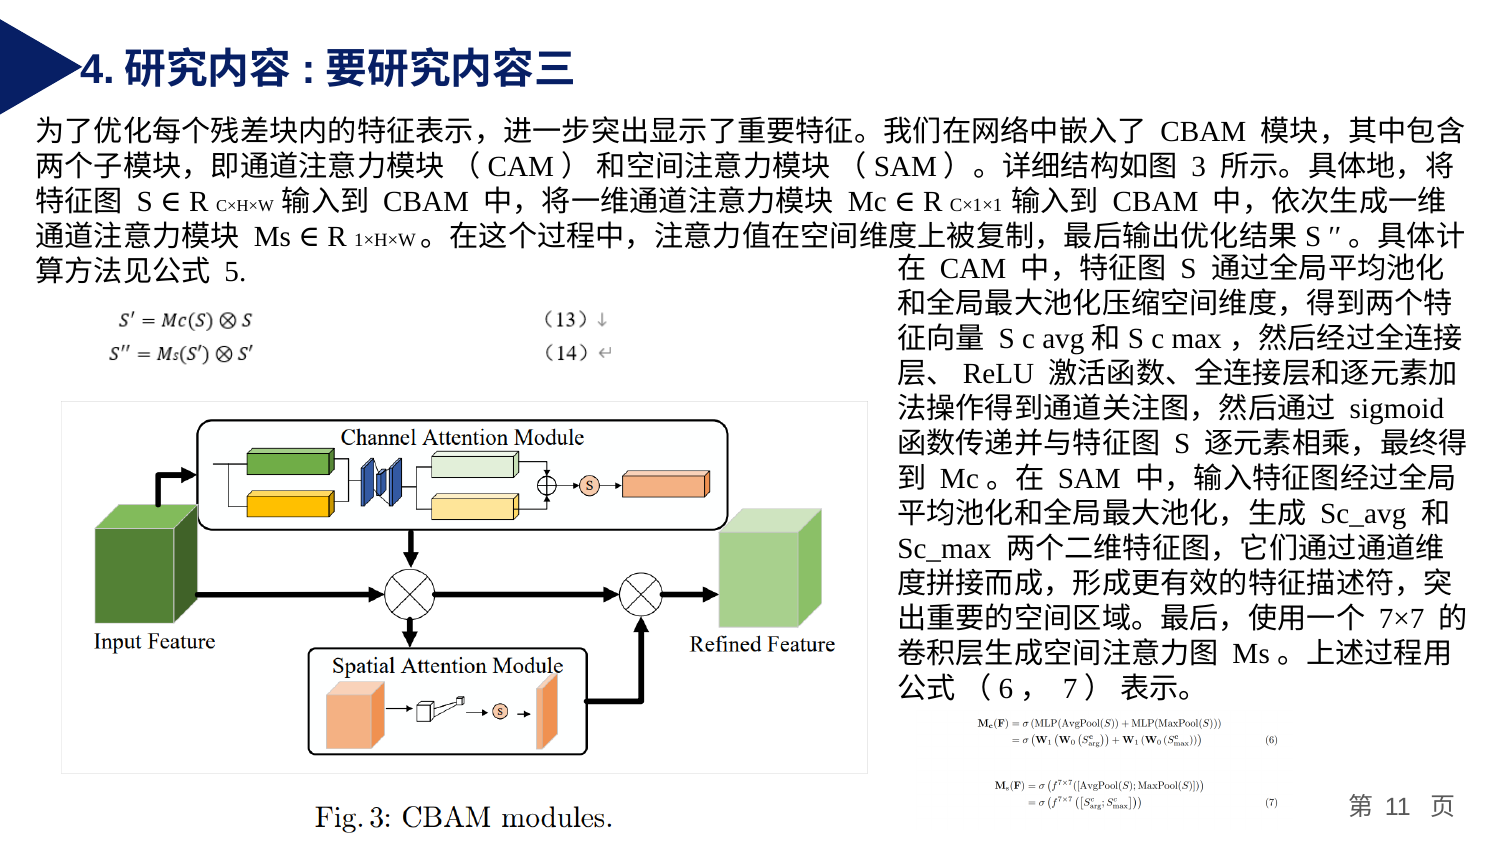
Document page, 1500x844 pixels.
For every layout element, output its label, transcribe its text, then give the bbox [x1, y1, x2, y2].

text_box [0, 19, 83, 115]
text_box 在 CAM 中，特征图 S 通过全局平均池化和全局最大池化压缩空间维度，得到两个特征向量 S c avg和S c max，然后经过全连接层、ReLU 激活函数、全连接层和逐元素加法操作得到通道关注图，然后通过 sigmoid 函数传递并与特征图 S 逐元素相乘，最终得到 Mc。在 SAM 中，输入特征图经过全局平均池化和全局最大池化，生成 Sc_avg 和 Sc_max 两个二维特征图，它们通过通道维度拼接而成，形成更有效的特征描述符，突出重要的空间区域。最后，使用一个 7×7 的卷积层生成空间注意力图 Ms。上述过程用公式 （6， 7） 表示。 [882, 242, 1488, 712]
text_box 4.研究内容:要研究内容三 [64, 34, 592, 100]
text_box 为了优化每个残差块内的特征表示，进一步突出显示了重要特征。我们在网络中嵌入了 CBAM 模块，其中包含两个子模块，即通道注意力模块 （CAM） 和空间注意力模块 （SAM）。详细结构如图 3 所示。具体地，将特征图 S ∈ R C×H×W 输入到 CBAM 中，将一维通道注意力模块 Mc ∈ R C×1×1 输入到 CBAM 中，依次生成一维通道注意力模块 Ms ∈ R 1×H×W。在这个过程中，注意力值在空间维度上被复制，最后输出优化结果S ′′。具体计算方法见公式 5. [20, 104, 1488, 295]
picture [20, 306, 1293, 844]
